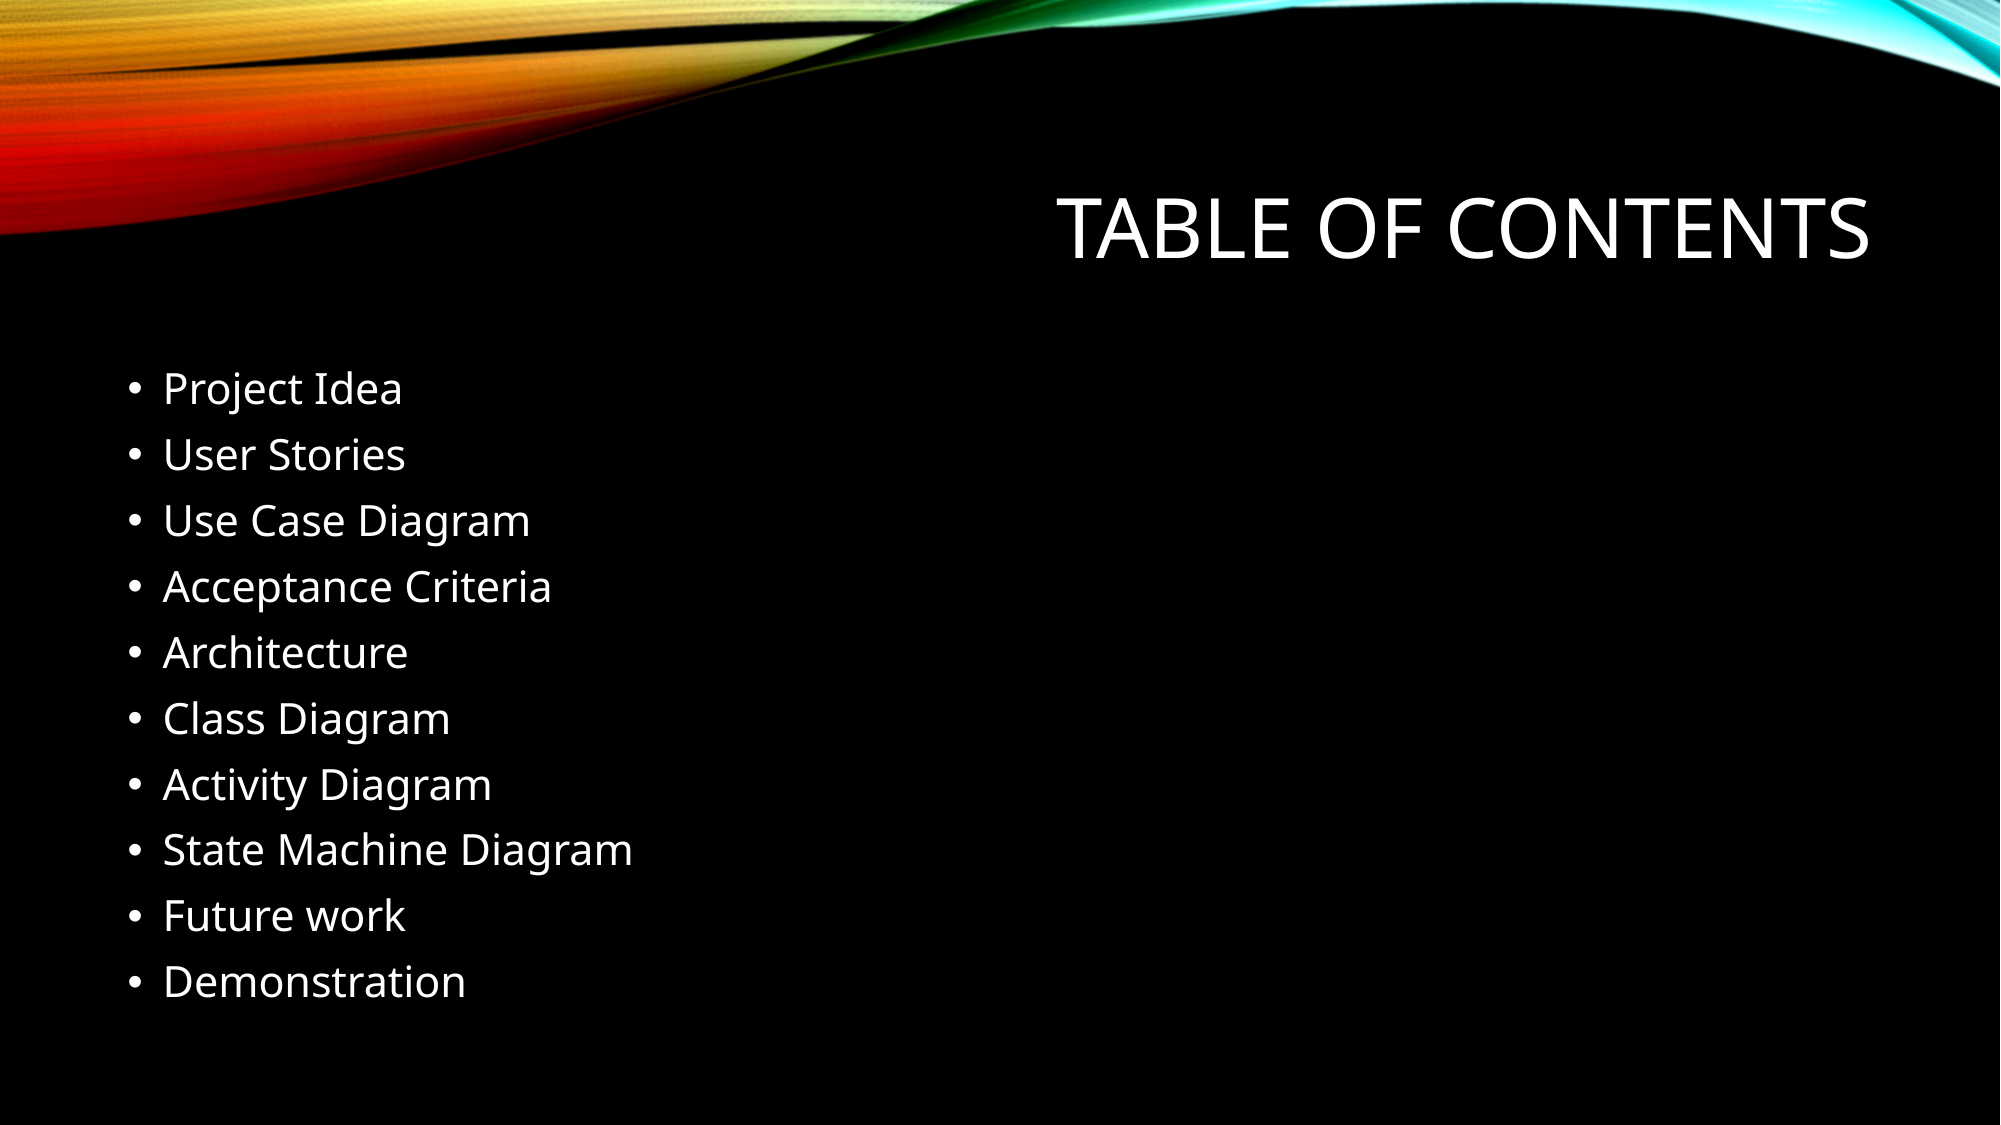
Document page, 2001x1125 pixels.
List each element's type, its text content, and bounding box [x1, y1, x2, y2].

list Project Idea User Stories Use Case Diagram Acceptance Criteria Architecture Class Diagram Activity Diagram State Machine Diagram Future work Demonstration [112, 360, 1888, 1021]
picture [0, 0, 2000, 237]
title Table of contents [474, 125, 1888, 338]
